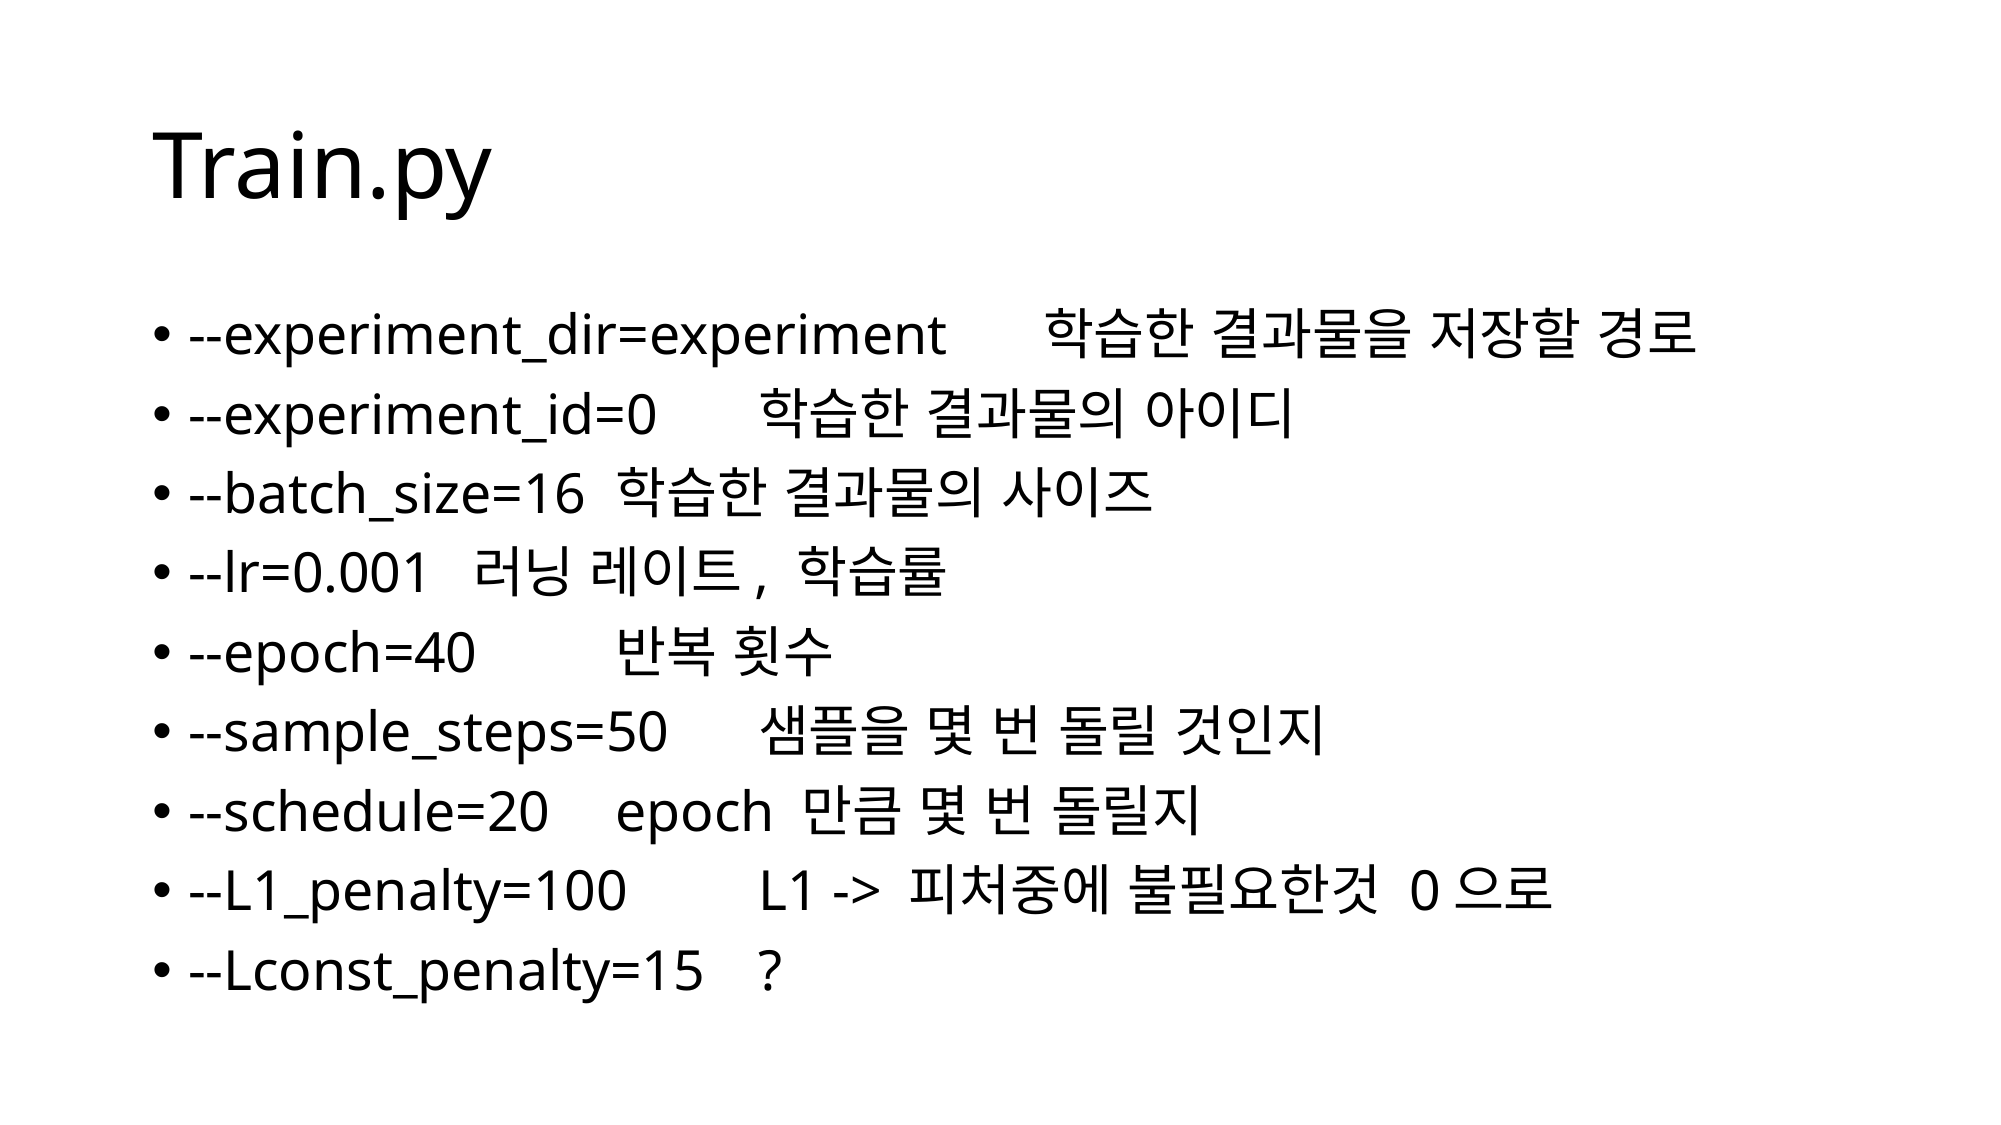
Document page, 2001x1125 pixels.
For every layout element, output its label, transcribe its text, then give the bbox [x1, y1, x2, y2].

list --experiment_dir=experiment 학습한 결과물을 저장할 경로 --experiment_id=0 학습한 결과물의 아이디 --batch_size=16 학습한 결과물의 사이즈 --lr=0.001 러닝 레이트, 학습률 --epoch=40 반복 횟수 --sample_steps=50 샘플을 몇 번 돌릴 것인지 --schedule=20 epoch 만큼 몇 번 돌릴지 --L1_penalty=100 L1 -> 피처중에 불필요한것 0으로 --Lconst_penalty=15 ? [137, 299, 2000, 1014]
title Train.py [137, 59, 1863, 278]
